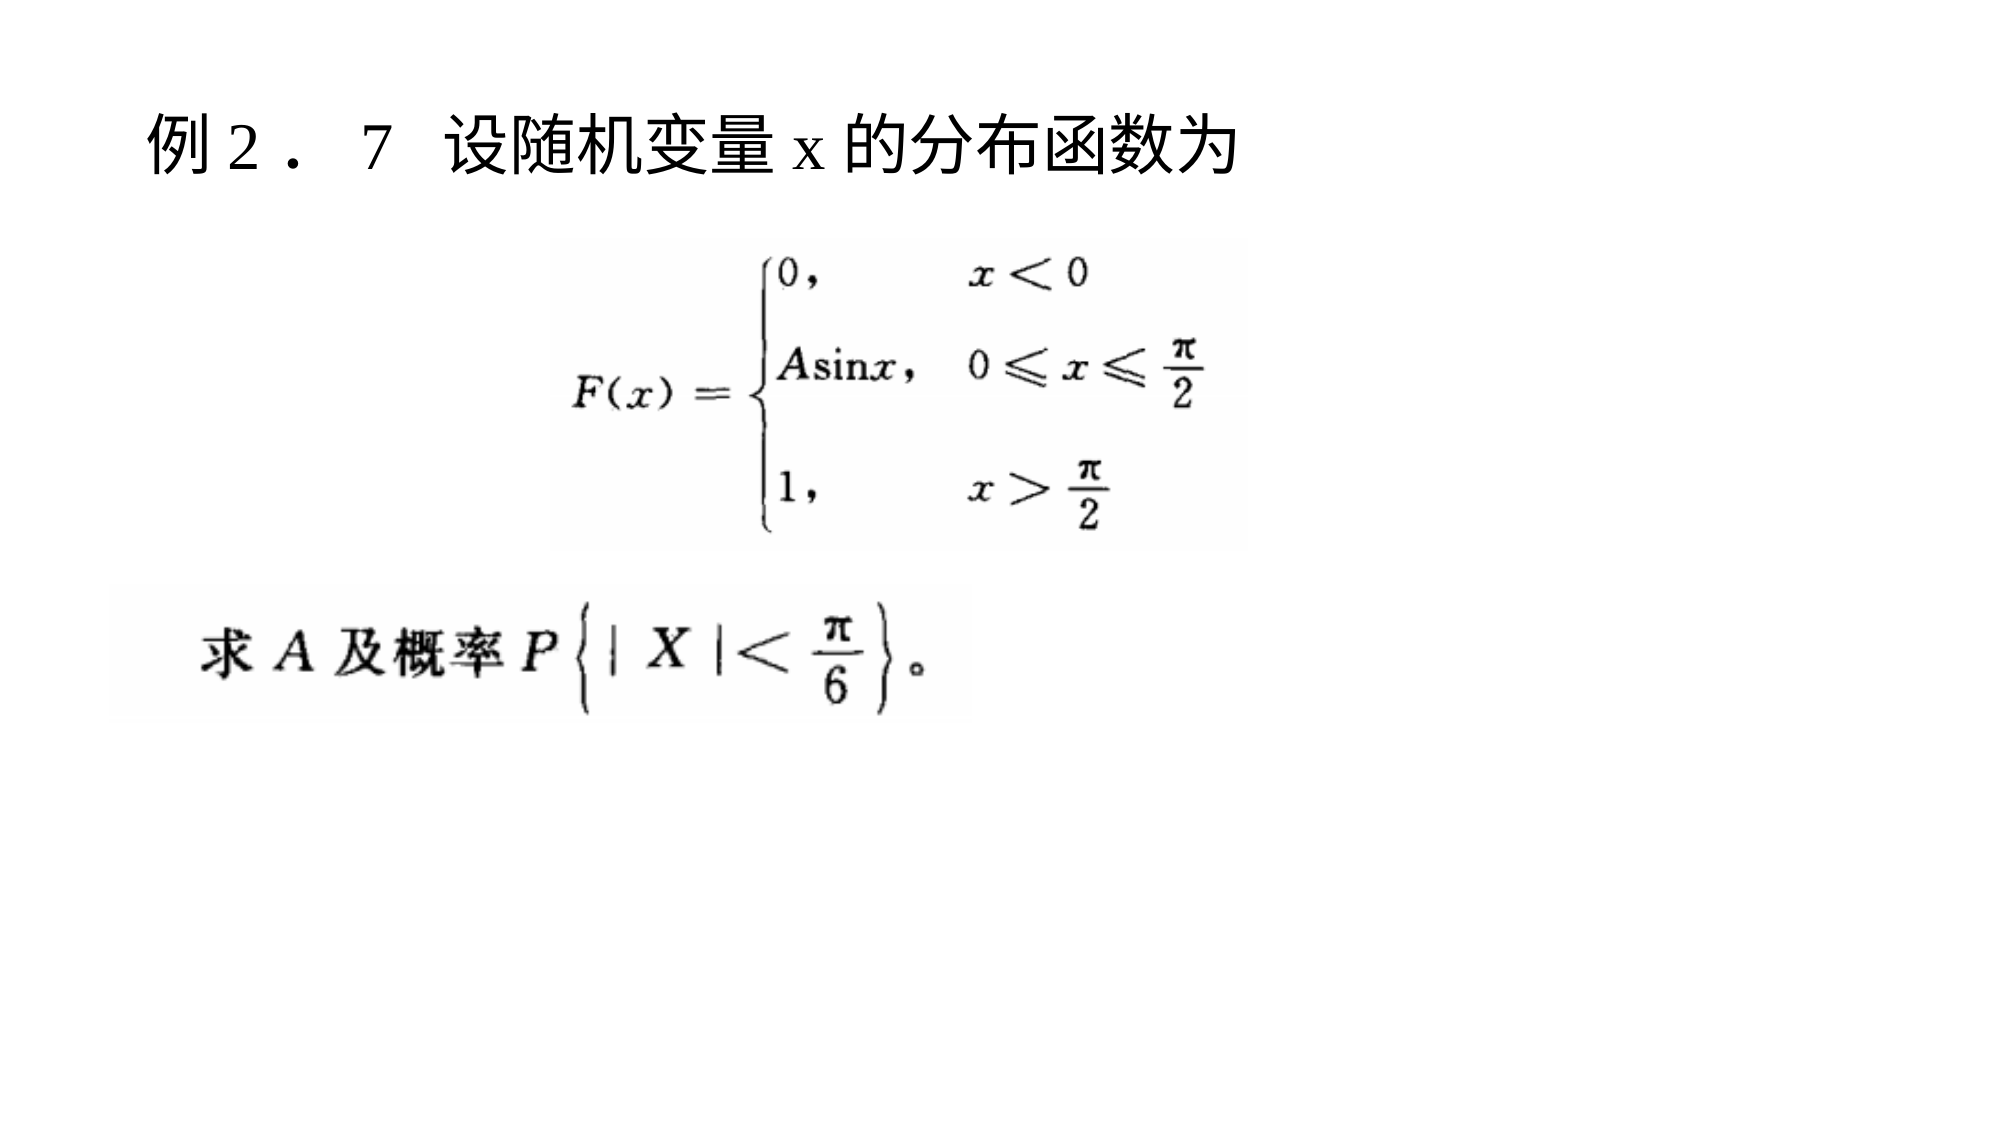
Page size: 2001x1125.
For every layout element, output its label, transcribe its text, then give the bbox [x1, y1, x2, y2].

text_box 例2．7 设随机变量x的分布函数为 [130, 95, 1378, 191]
picture [550, 237, 1248, 551]
picture [108, 584, 972, 725]
